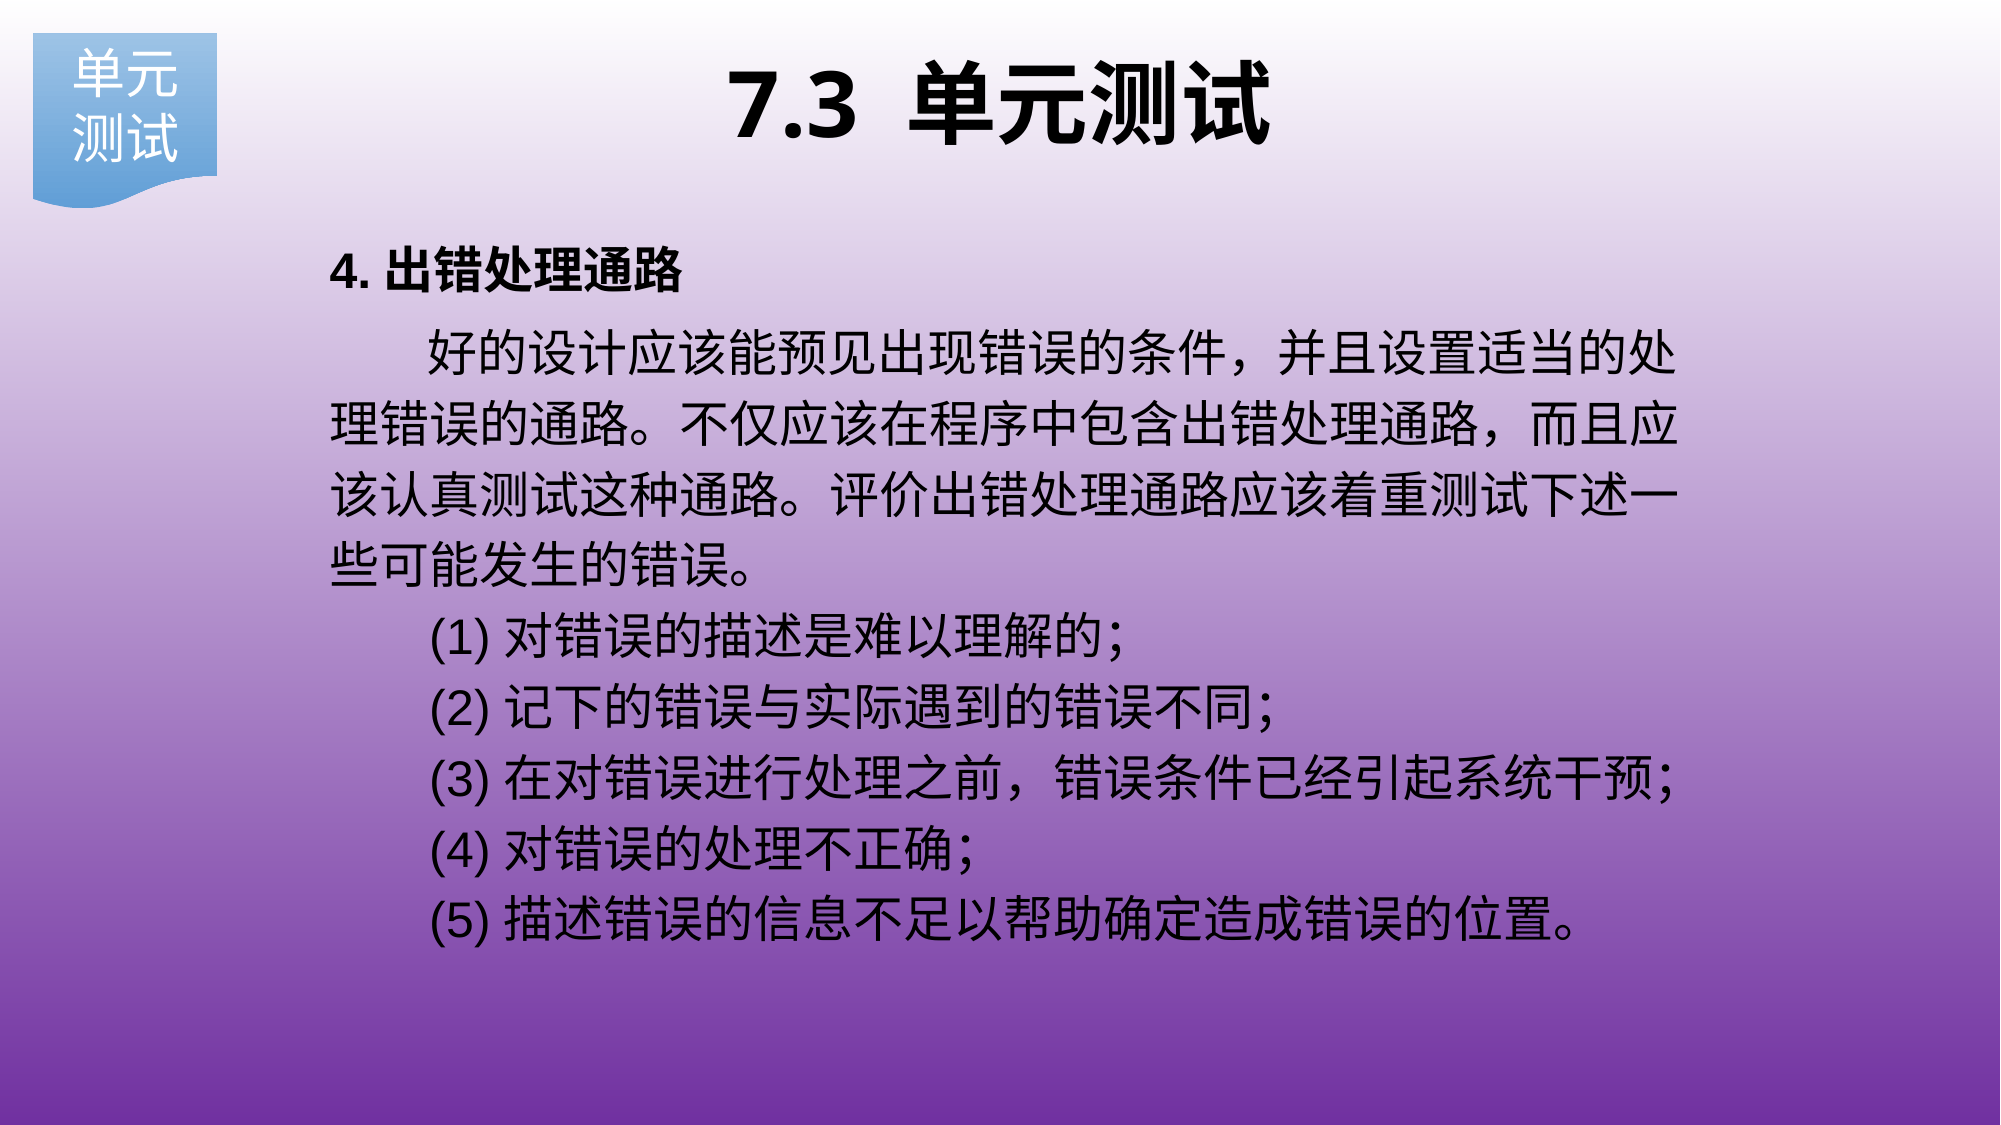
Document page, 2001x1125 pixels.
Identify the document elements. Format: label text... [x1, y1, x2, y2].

title 7.3 单元测试 [324, 7, 1675, 195]
text_box 4.出错处理通路 好的设计应该能预见出现错误的条件，并且设置适当的处理错误的通路。不仅应该在程序中包含出错处理通路，而且应该认真测试这种通路。评价出错处理通路应该着重测试下述一些可能发生的错误。 (1)对错误的描述是难以理解的； (2)记下的错误与实际遇到的错误不同； (3)在对错误进行处理之前，错误条件已经引起系统干预； (4)对错误的处理不正确； (5)描述错误的信息不足以帮助确定造成错误的位置。 [314, 219, 1735, 956]
text_box 单元测试 [33, 33, 217, 209]
